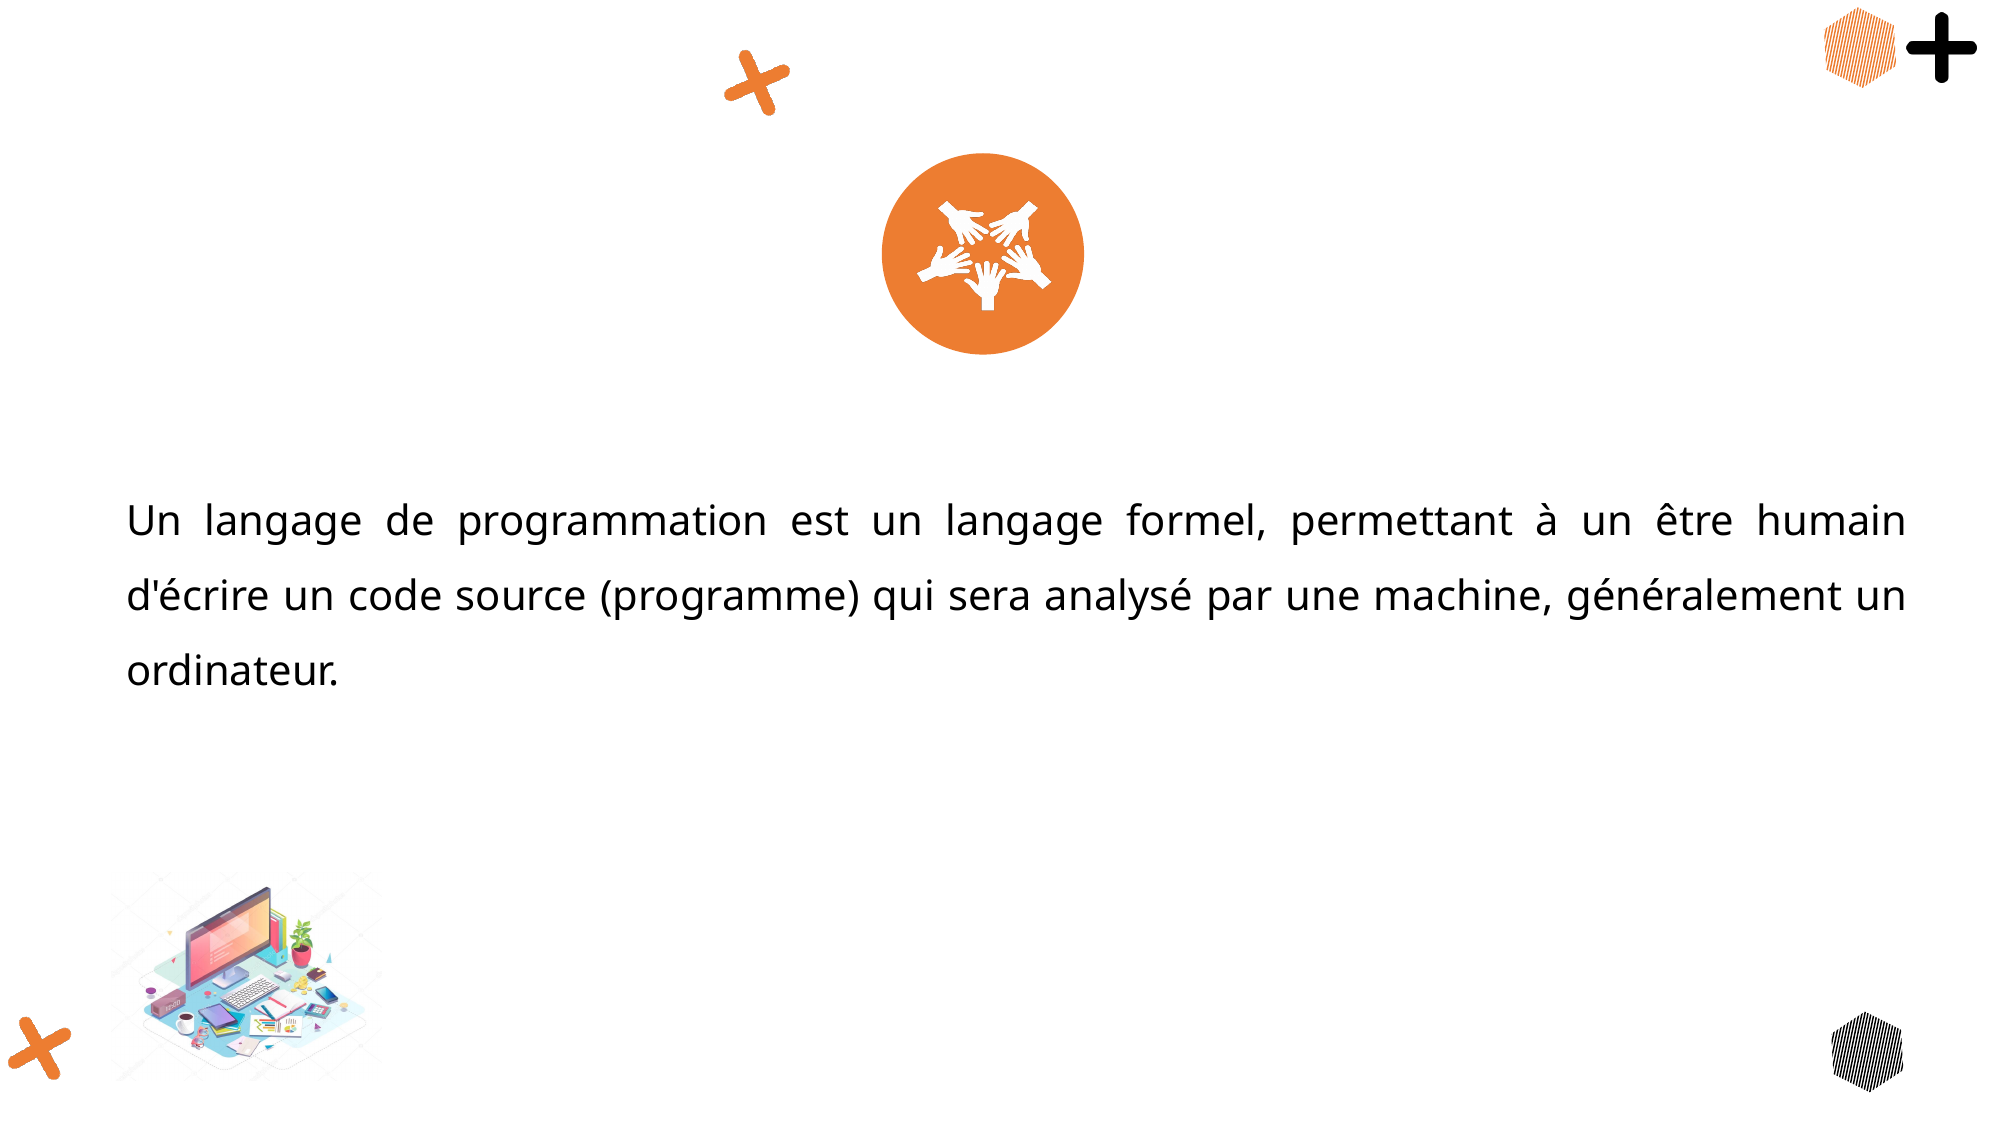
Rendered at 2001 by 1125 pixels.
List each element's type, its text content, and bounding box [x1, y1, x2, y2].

text_box [881, 153, 1085, 355]
picture [0, 1001, 87, 1095]
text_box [1819, 12, 1901, 83]
picture [1906, 12, 1977, 83]
text_box Un langage de programmation est un langage formel, permettant à un être humain d'écrire un code source (programme) qui sera analysé par une machine, généralement un ordinateur. [111, 461, 1923, 701]
picture [914, 195, 1054, 316]
picture [711, 37, 803, 128]
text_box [1826, 1016, 1908, 1087]
picture [111, 872, 382, 1081]
